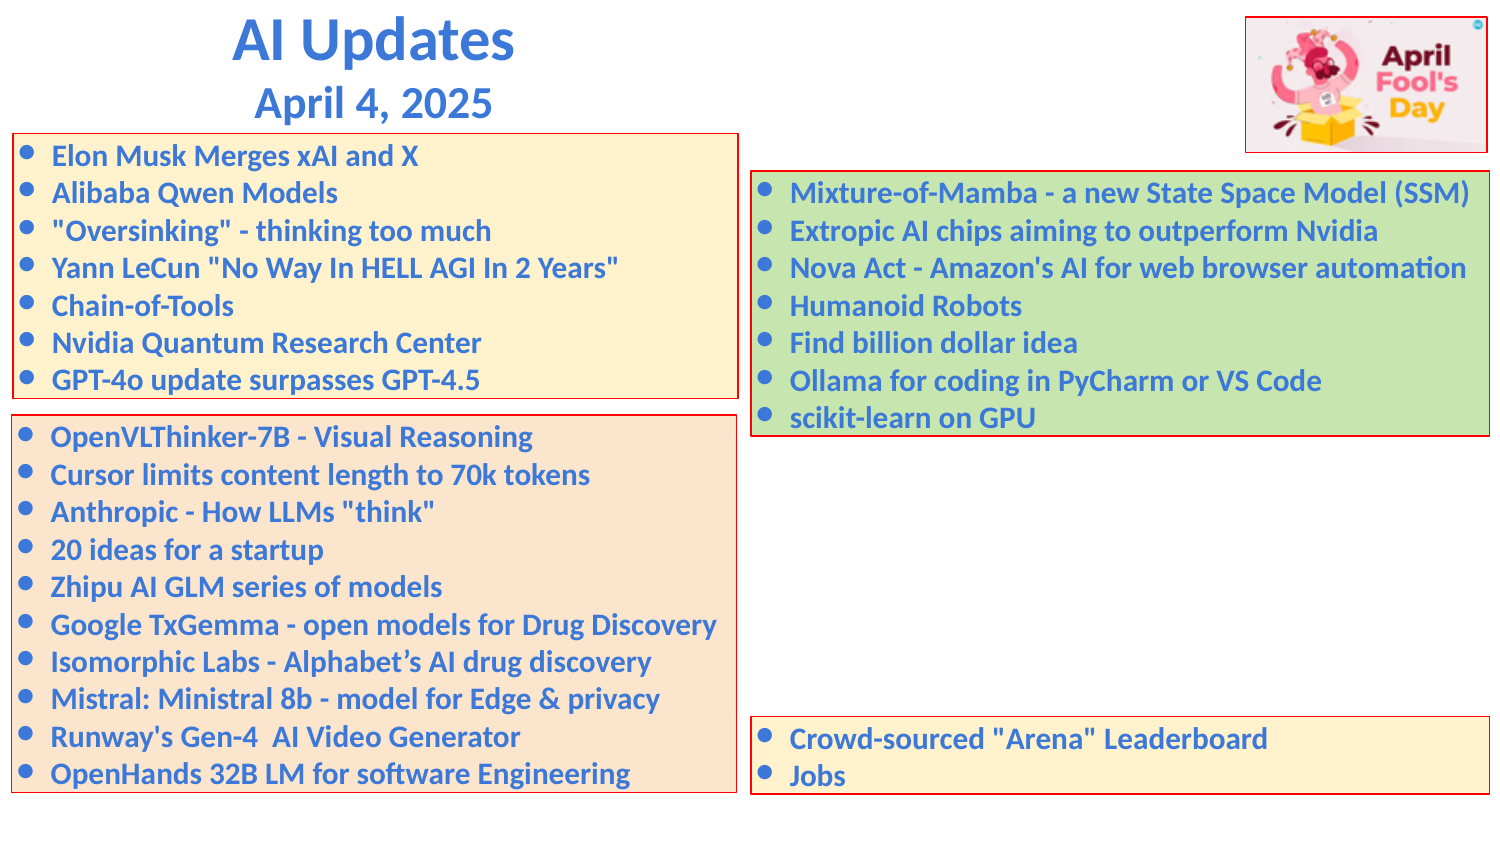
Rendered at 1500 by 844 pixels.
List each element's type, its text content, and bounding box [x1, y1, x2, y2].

text_box Mixture-of-Mamba - a new State Space Model (SSM) Extropic AI chips aiming to outperform Nvidia Nova Act - Amazon's AI for web browser automation Humanoid Robots Find billion dollar idea Ollama for coding in PyCharm or VS Code scikit-learn on GPU [750, 171, 1490, 437]
picture [1246, 17, 1487, 152]
text_box AI Updates April 4, 2025 [204, 0, 545, 129]
text_box OpenVLThinker-7B - Visual Reasoning Cursor limits content length to 70k tokens Anthropic - How LLMs "think" 20 ideas for a startup Zhipu AI GLM series of models Google TxGemma - open models for Drug Discovery Isomorphic Labs - Alphabet’s AI drug discovery Mistral: Ministral 8b - model for Edge & privacy Runway's Gen-4 AI Video Generator OpenHands 32B LM for software Engineering [11, 415, 737, 793]
text_box Crowd-sourced "Arena" Leaderboard Jobs [750, 716, 1490, 795]
text_box Elon Musk Merges xAI and X Alibaba Qwen Models "Oversinking" - thinking too much Yann LeCun "No Way In HELL AGI In 2 Years" Chain-of-Tools Nvidia Quantum Research Center GPT-4o update surpasses GPT-4.5 [12, 133, 738, 399]
